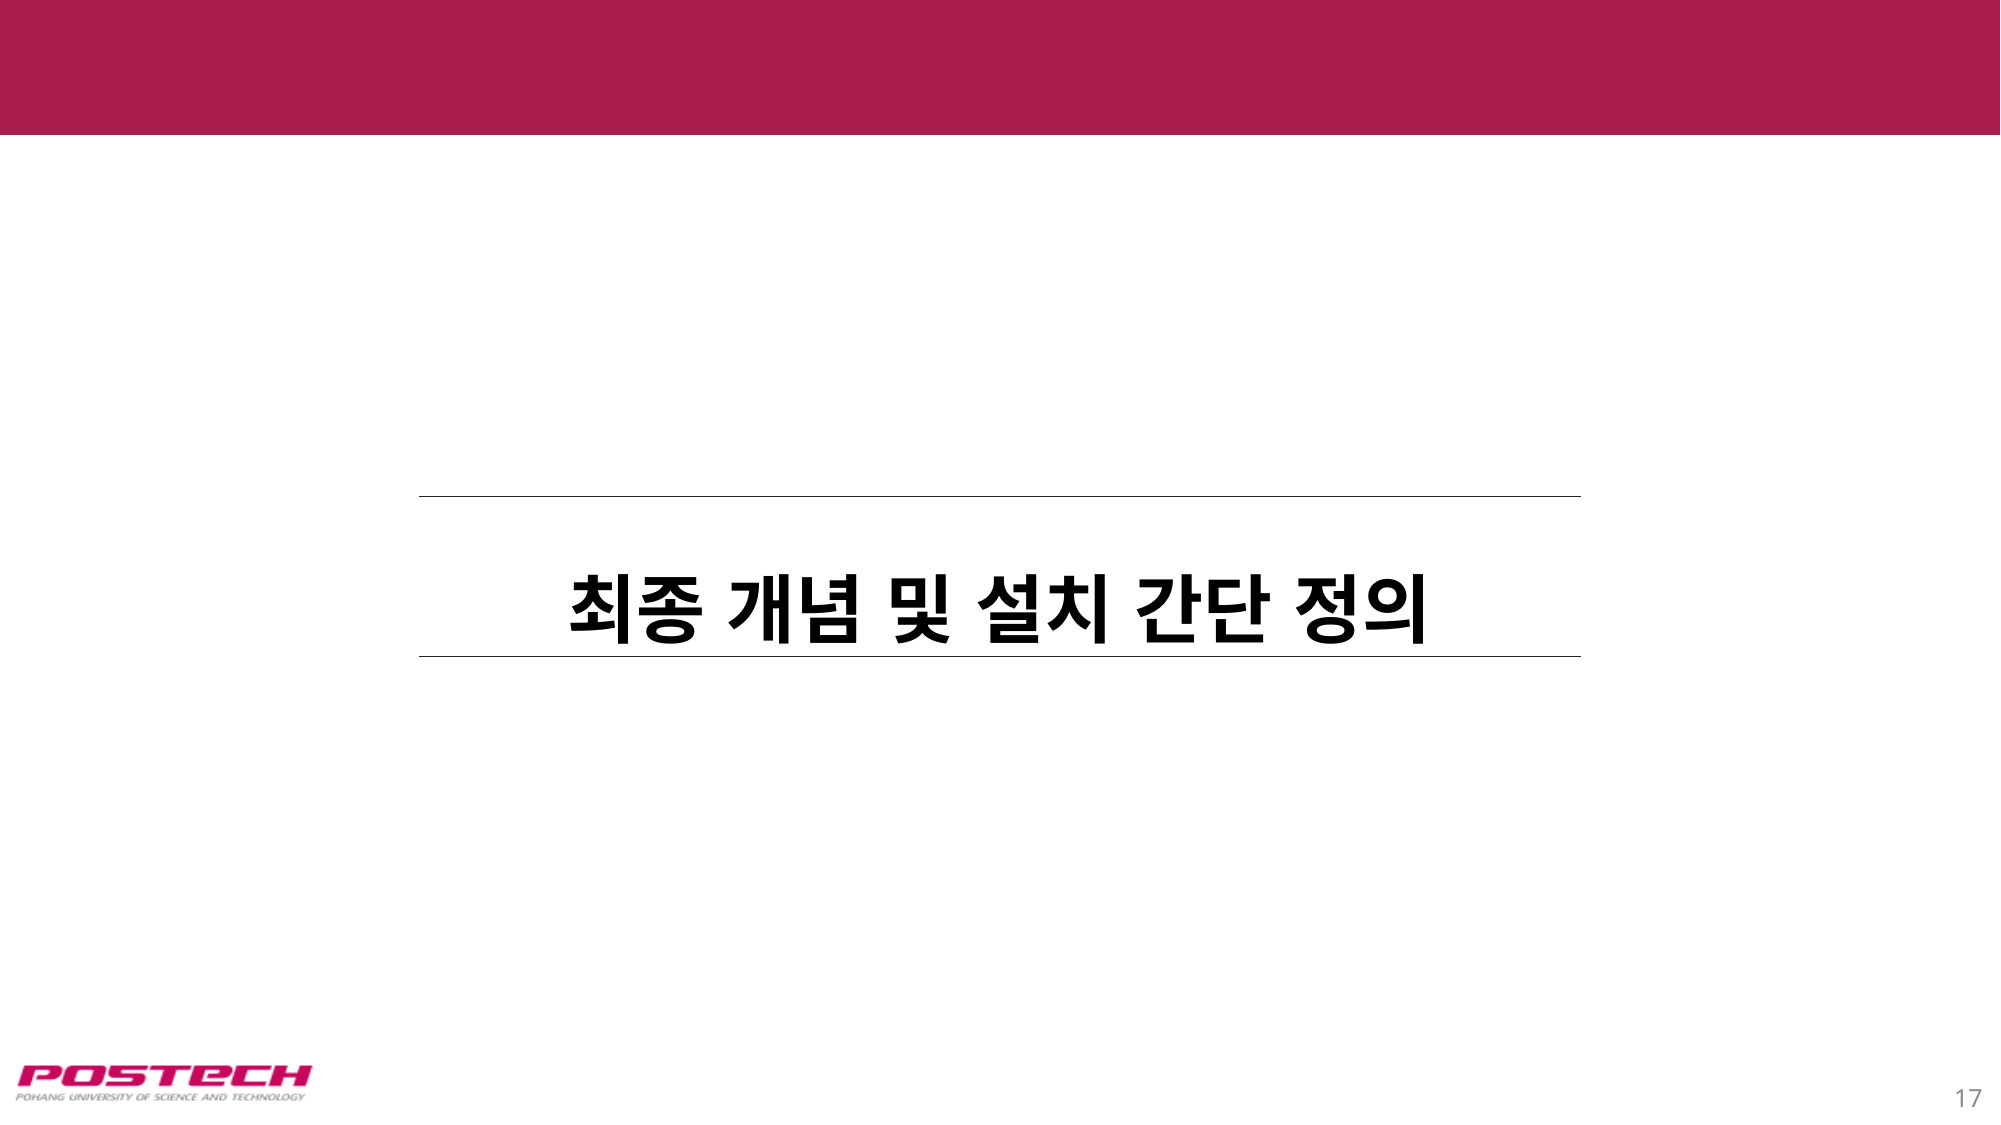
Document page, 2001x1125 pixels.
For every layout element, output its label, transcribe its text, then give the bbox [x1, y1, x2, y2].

picture [0, 1047, 319, 1110]
slide_number 17 [1892, 1080, 2000, 1118]
text_box 최종 개념 및 설치 간단 정의 [160, 509, 1840, 660]
